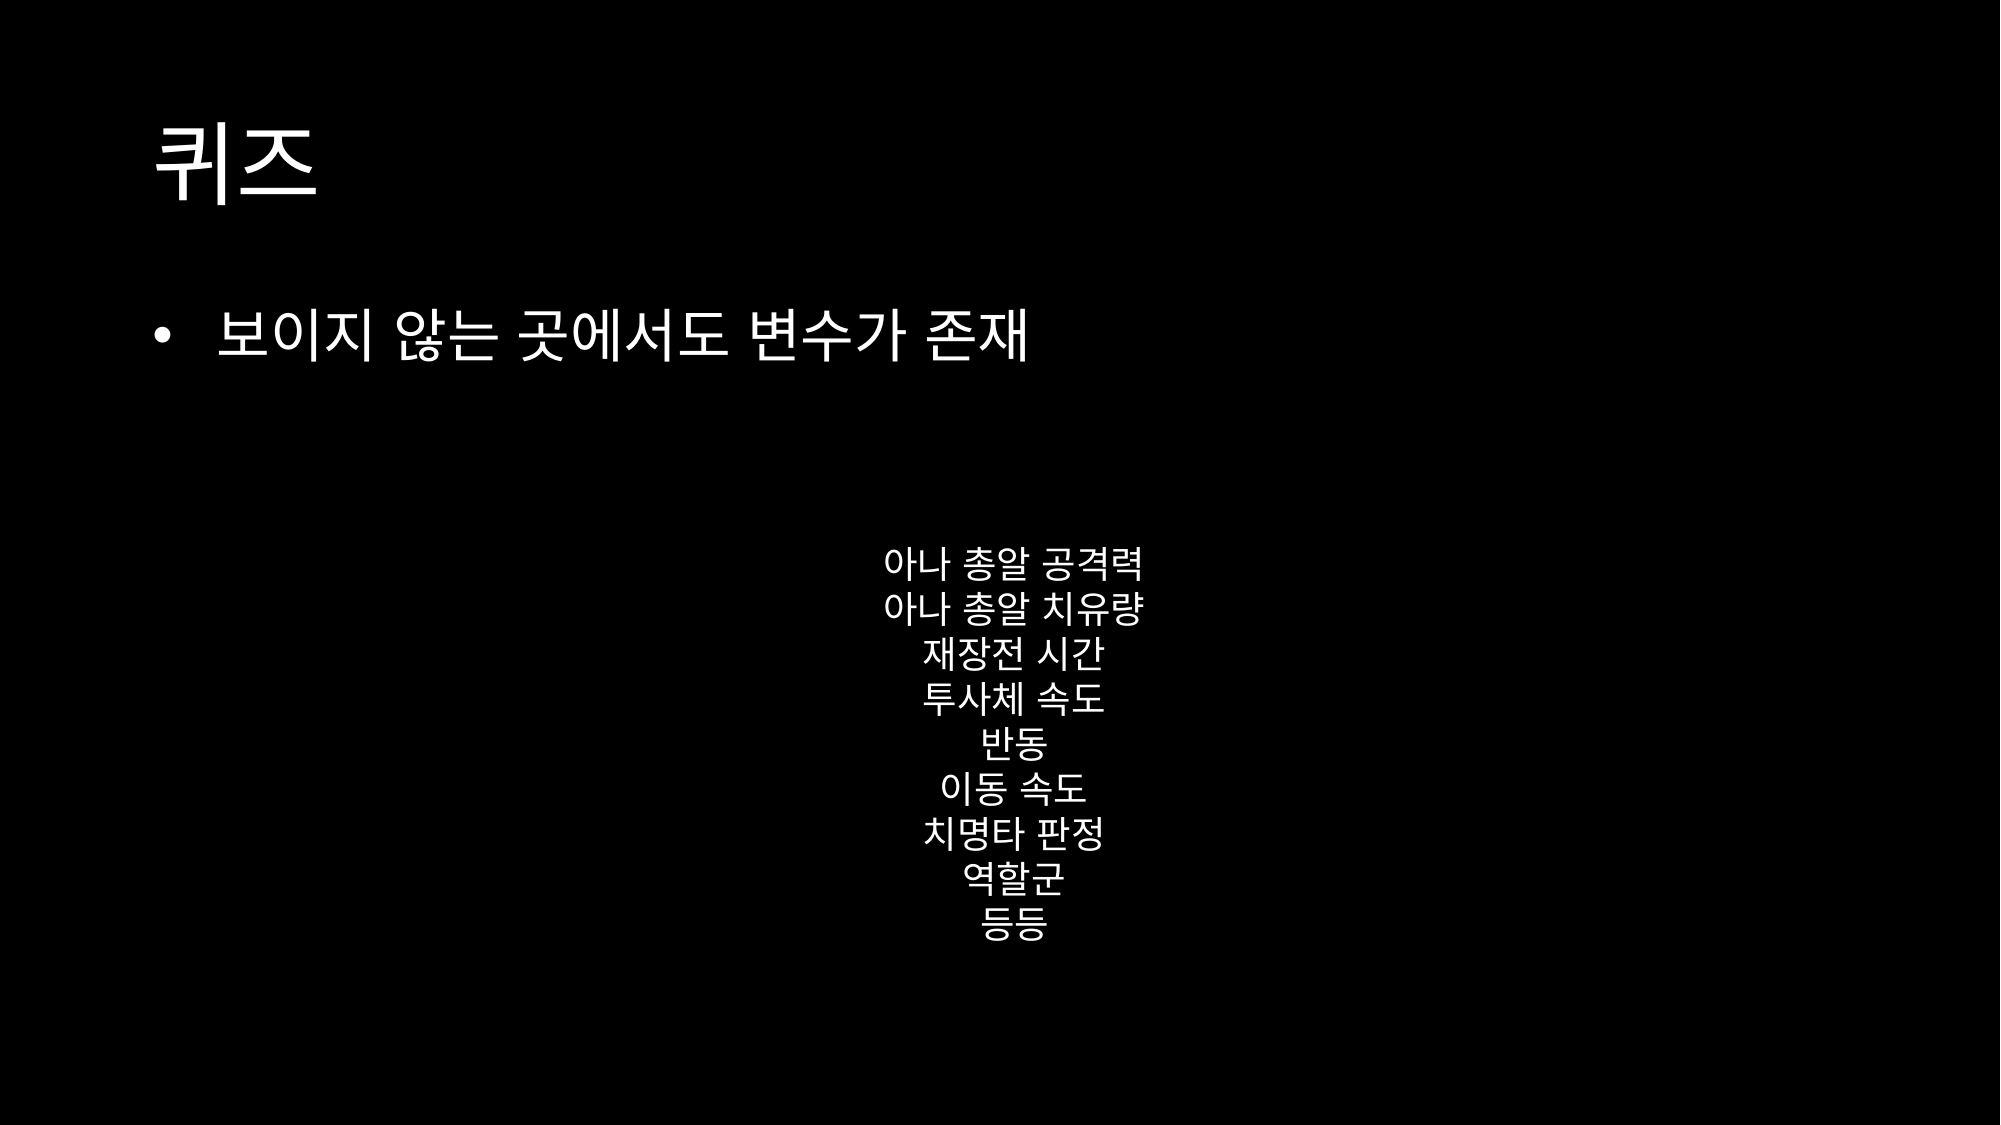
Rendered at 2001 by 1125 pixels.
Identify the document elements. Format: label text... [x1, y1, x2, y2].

list 보이지 않는 곳에서도 변수가 존재 [137, 299, 1863, 1014]
title 퀴즈 [137, 59, 1863, 278]
text_box 아나 총알 공격력 아나 총알 치유량 재장전 시간 투사체 속도 반동 이동 속도 치명타 판정 역할군 등등 [787, 533, 1241, 953]
